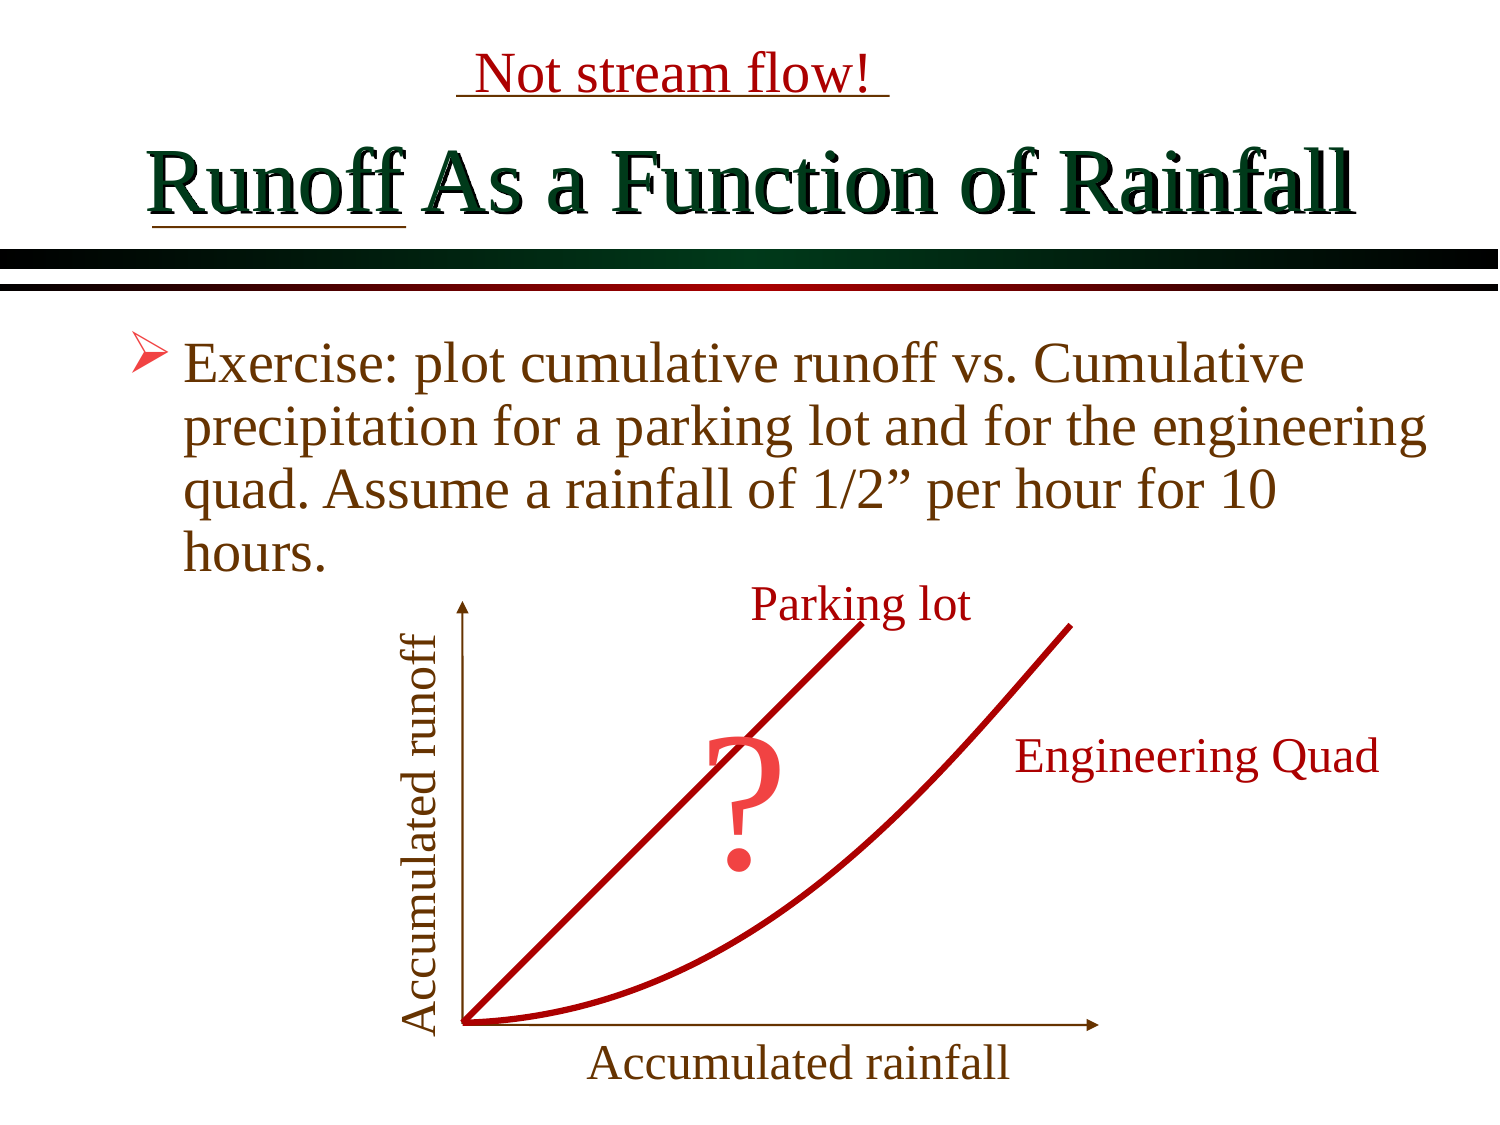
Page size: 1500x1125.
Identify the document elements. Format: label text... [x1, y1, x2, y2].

list Exercise: plot cumulative runoff vs. Cumulative precipitation for a parking lot and for the engineering quad. Assume a rainfall of 1/2” per hour for 10 hours. [112, 324, 1451, 594]
text_box Parking lot [735, 562, 987, 638]
text_box ? [685, 662, 804, 917]
text_box Accumulated runoff [377, 618, 453, 1053]
text_box [804, 624, 1071, 896]
text_box [1026, 1018, 1099, 1032]
title Runoff As a Function of Rainfall [112, 49, 1388, 238]
text_box [462, 877, 774, 1023]
text_box Not stream flow! [459, 26, 888, 112]
text_box [456, 601, 469, 1022]
text_box Engineering Quad [999, 714, 1395, 790]
text_box Accumulated rainfall [571, 1022, 1026, 1098]
